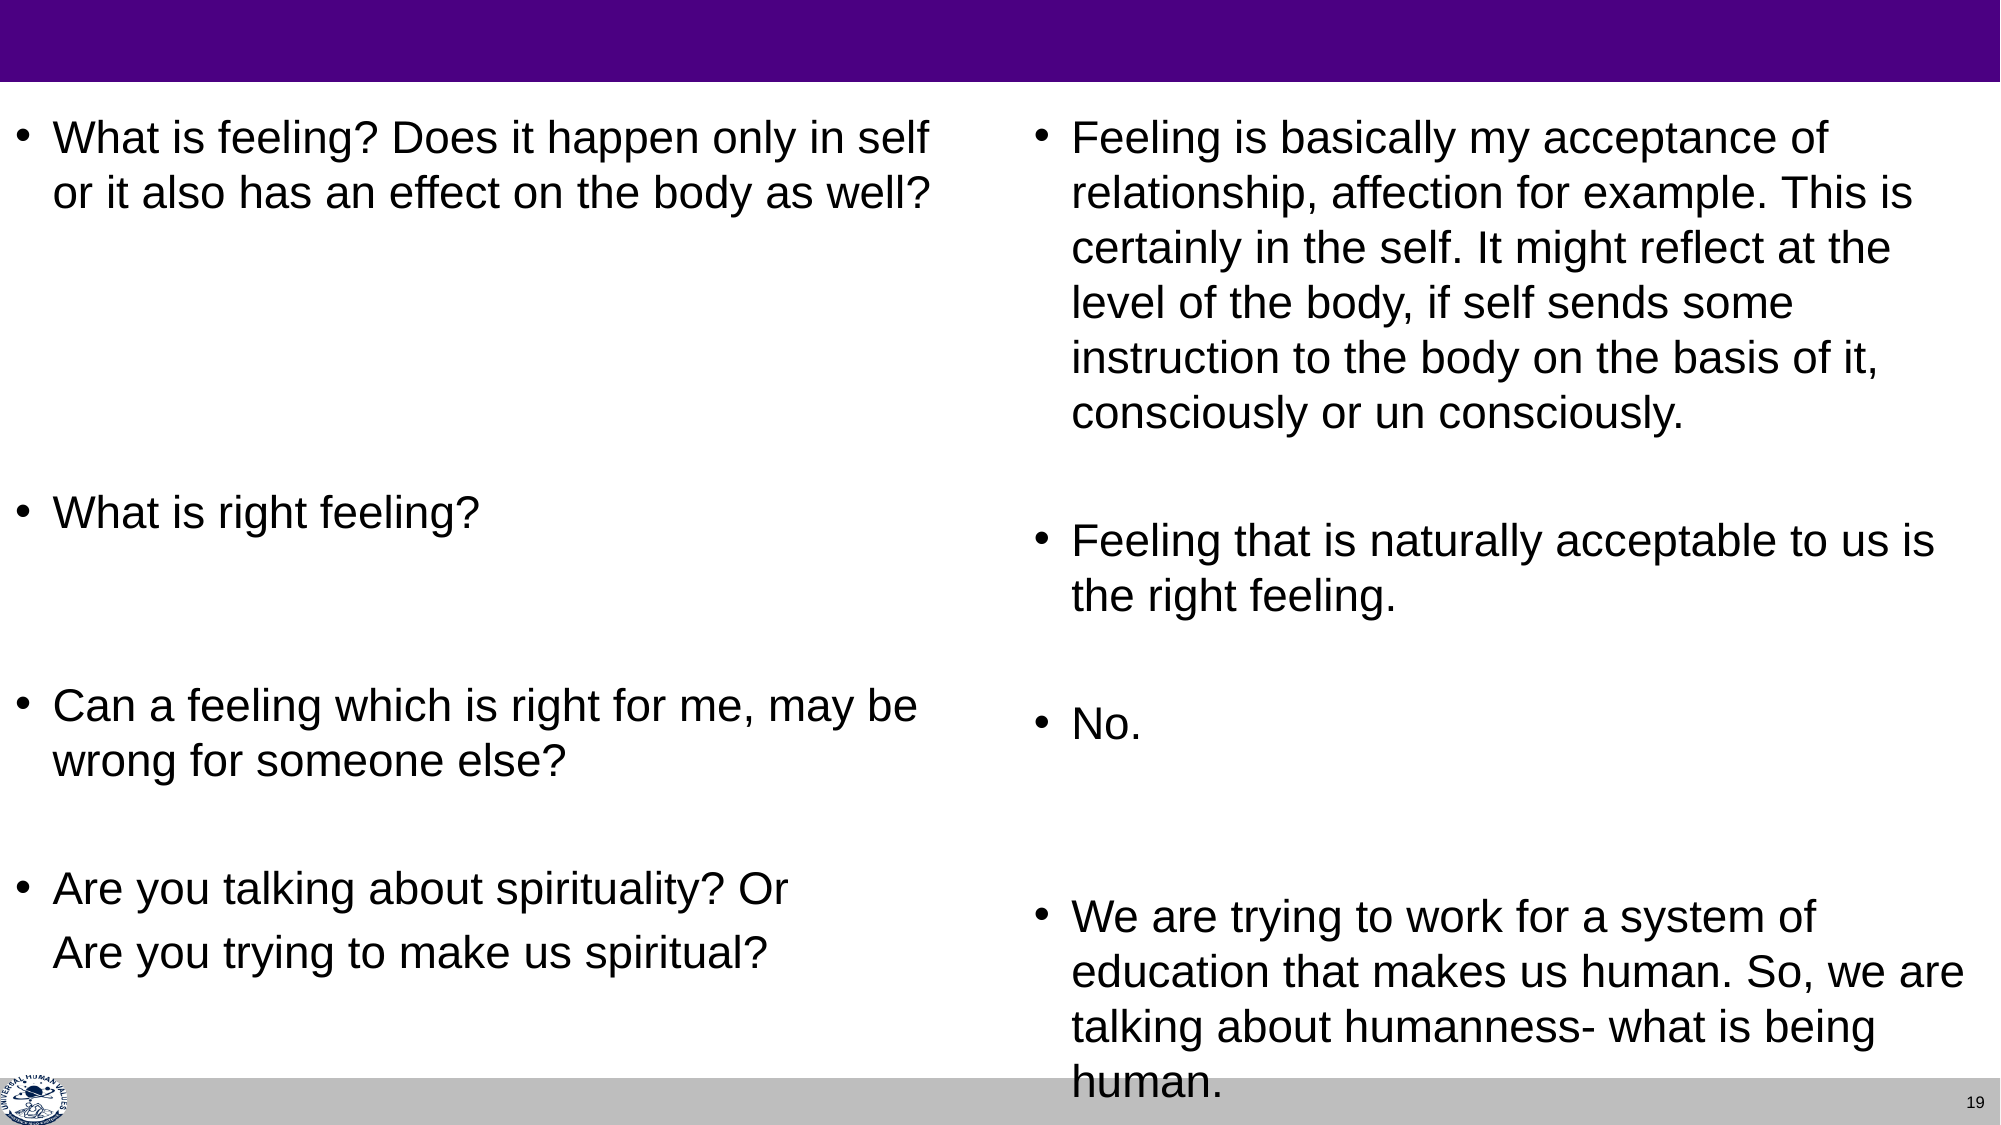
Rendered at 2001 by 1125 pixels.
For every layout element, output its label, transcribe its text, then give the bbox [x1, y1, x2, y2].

picture [0, 1075, 67, 1125]
list What is feeling? Does it happen only in self or it also has an effect on the body as well? What is right feeling? Can a feeling which is right for me, may be wrong for someone else? Are you talking about spirituality? Or Are you trying to make us spiritual? [0, 99, 986, 1075]
list Feeling is basically my acceptance of relationship, affection for example. This is certainly in the self. It might reflect at the level of the body, if self sends some instruction to the body on the basis of it, consciously or un consciously. Feeling that is naturally acceptable to us is the right feeling. No. We are trying to work for a system of education that makes us human. So, we are talking about humanness- what is being human. [1018, 99, 2000, 1075]
